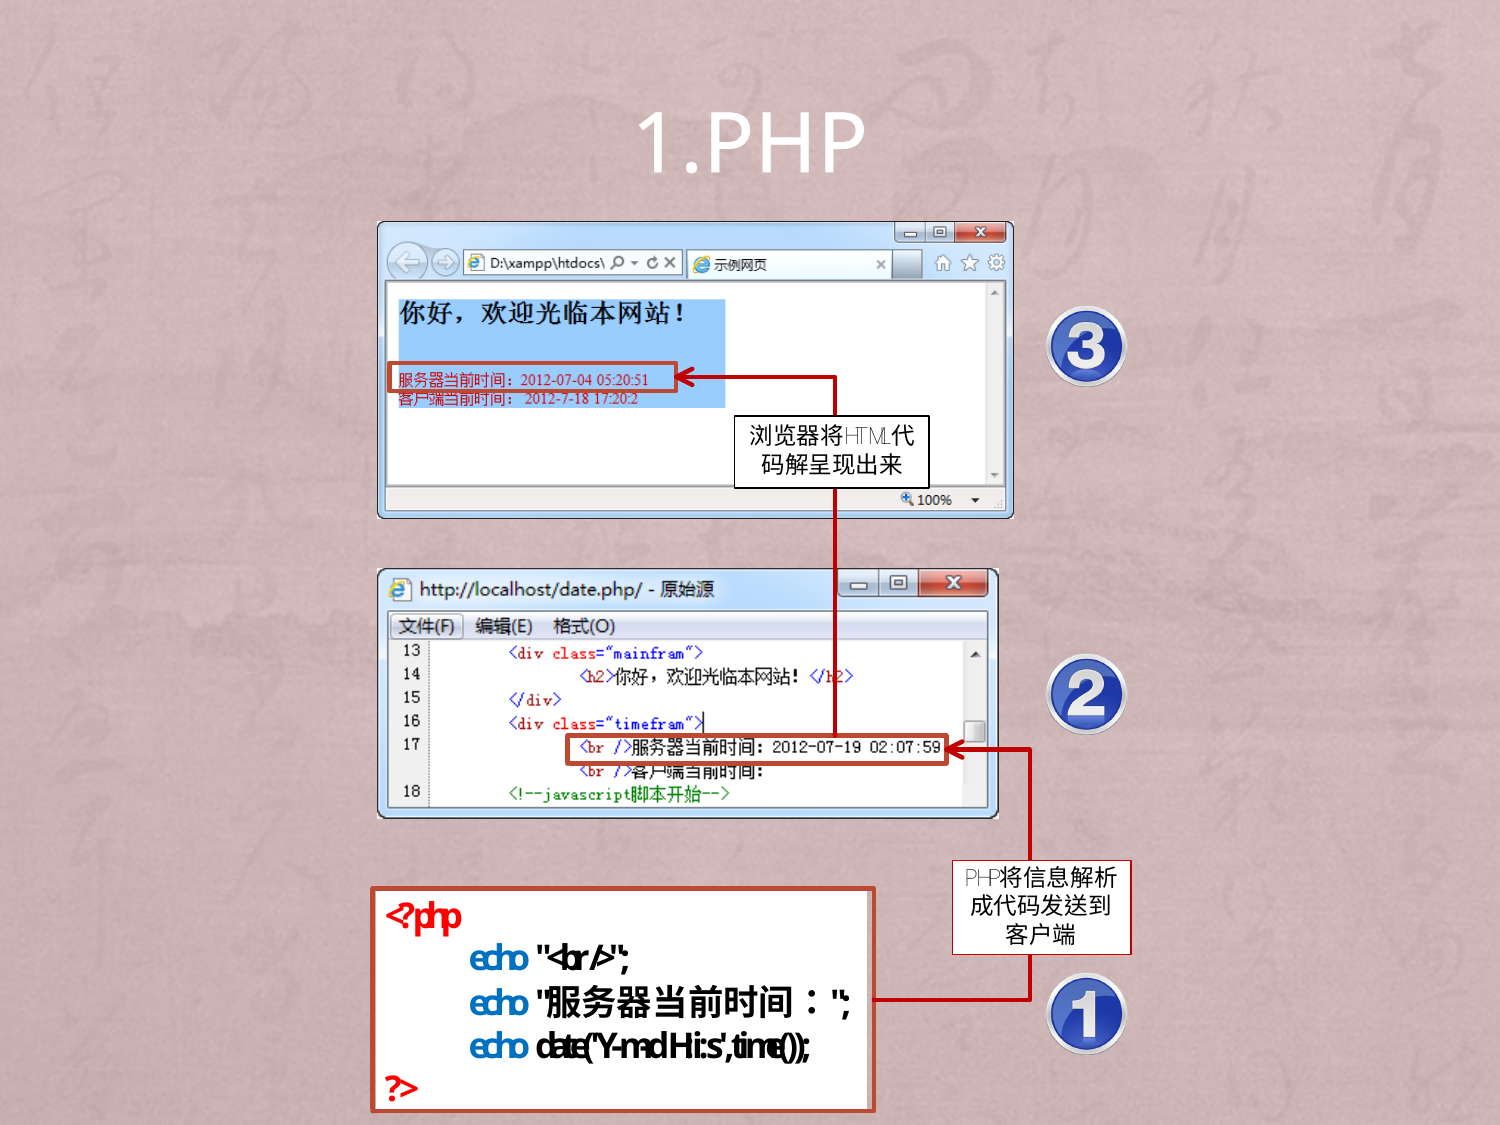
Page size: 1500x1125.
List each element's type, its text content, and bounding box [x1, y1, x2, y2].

title 1.PHP [75, 45, 1425, 233]
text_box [365, 216, 1135, 1119]
